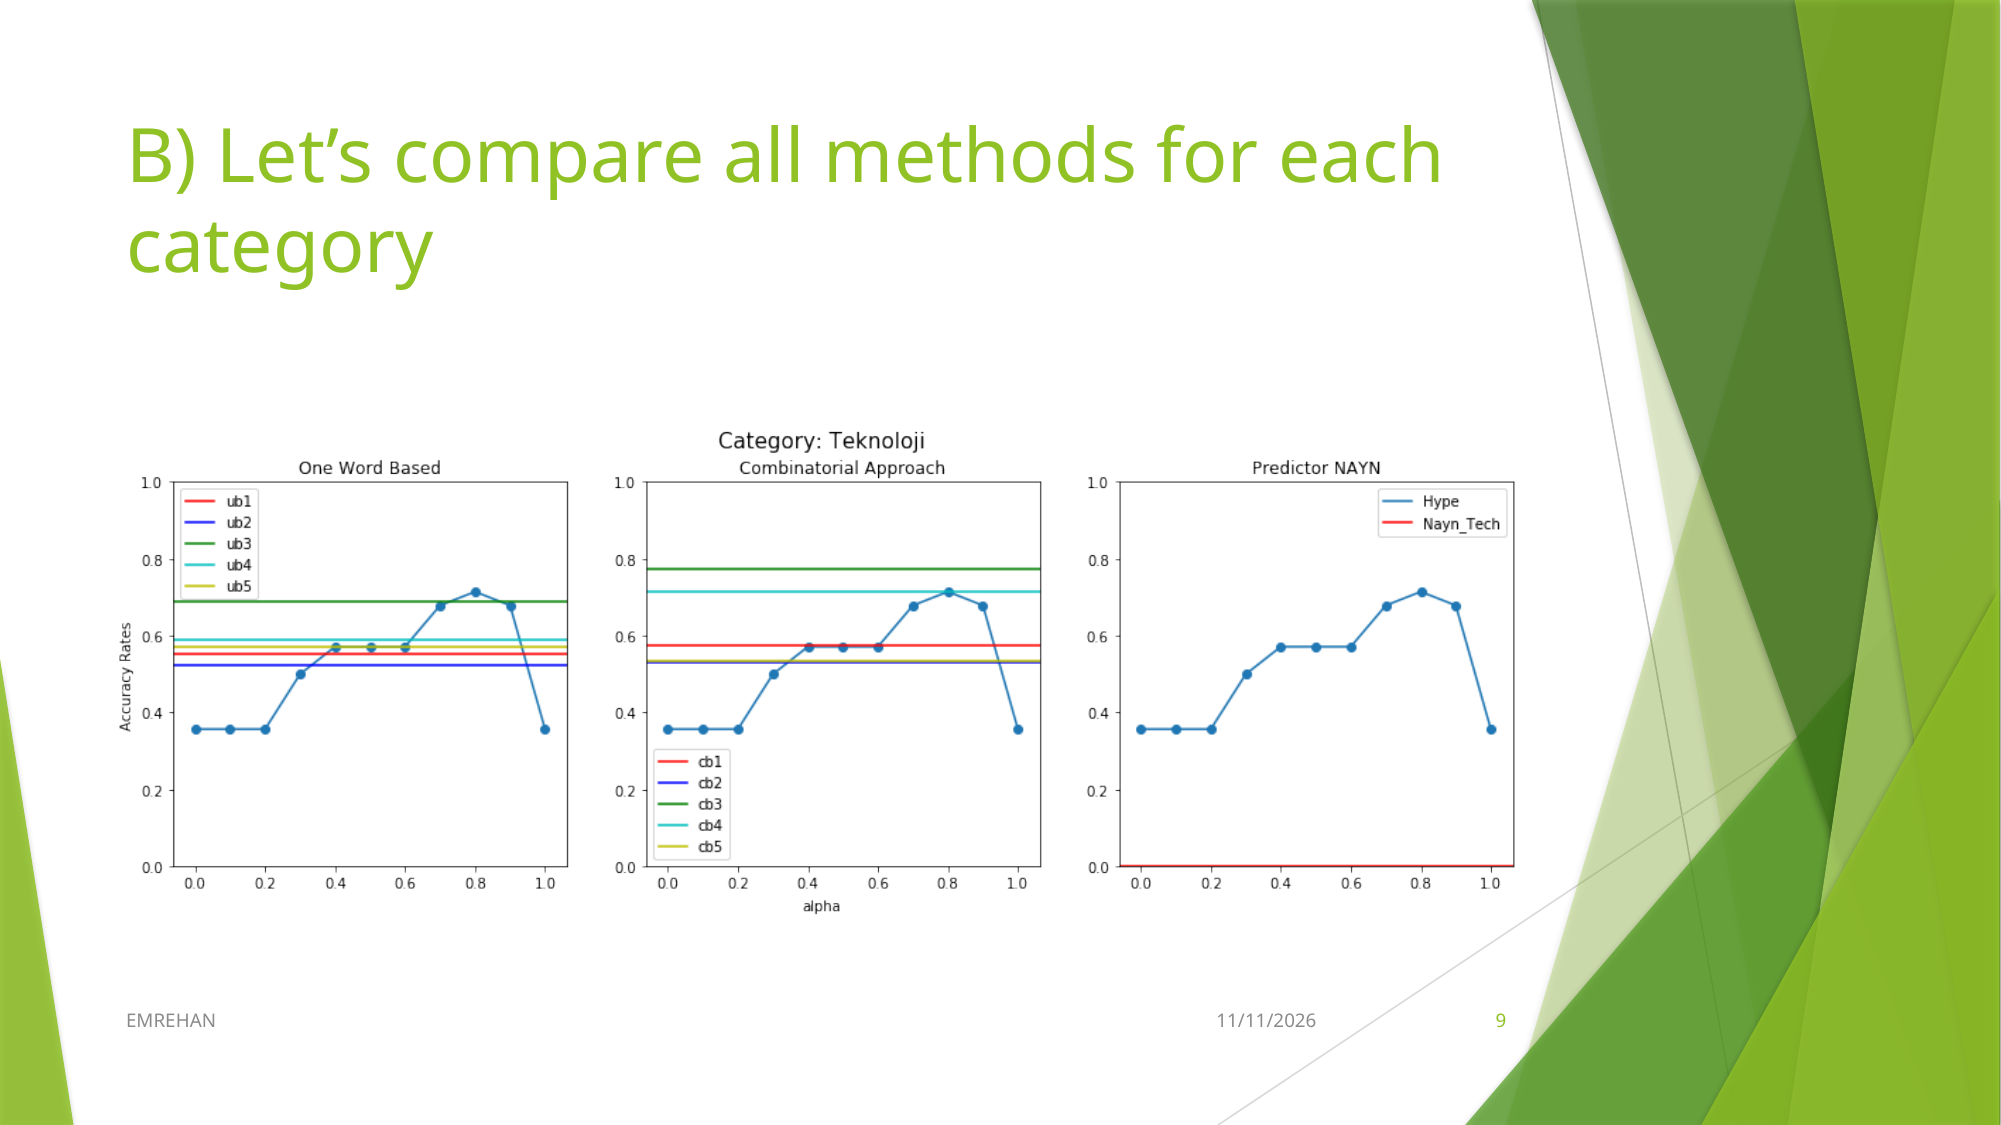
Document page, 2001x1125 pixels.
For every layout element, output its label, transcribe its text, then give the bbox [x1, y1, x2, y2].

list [110, 422, 1522, 924]
footer EMREHAN [111, 991, 1145, 1051]
title B) Let’s compare all methods for each category [111, 99, 1522, 317]
slide_number 9 [1409, 991, 1522, 1051]
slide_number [1181, 991, 1332, 1051]
